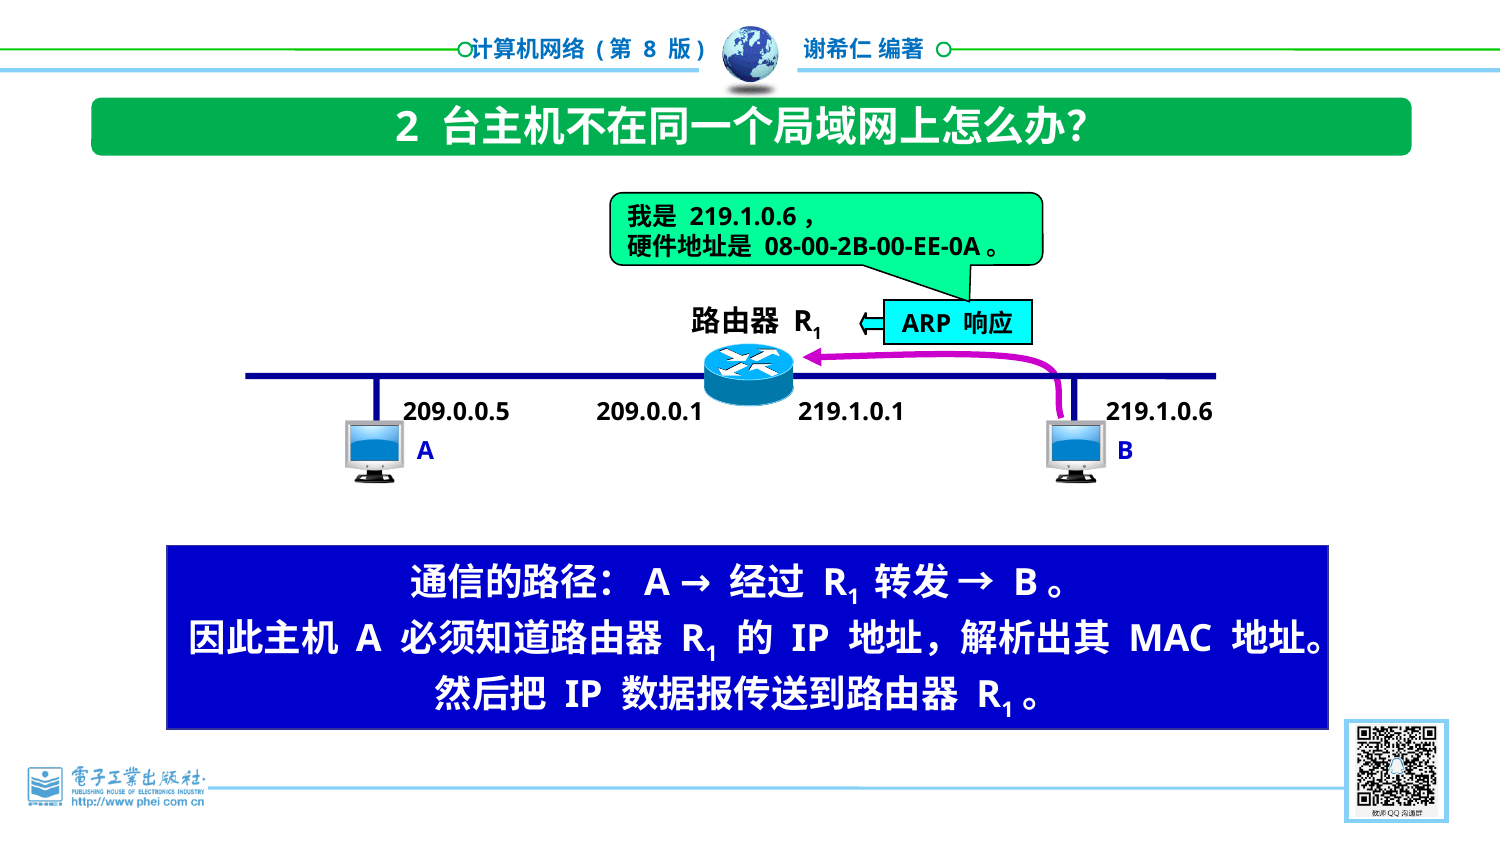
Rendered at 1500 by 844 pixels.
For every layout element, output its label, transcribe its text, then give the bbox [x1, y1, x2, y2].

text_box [244, 295, 1232, 485]
text_box [871, 268, 971, 293]
picture [720, 24, 780, 92]
text_box 2 台主机不在同一个局域网上怎么办？ [380, 92, 1123, 157]
text_box [91, 97, 380, 156]
text_box 我是 219.1.0.6， 硬件地址是 08-00-2B-00-EE-0A。 [613, 192, 1033, 268]
picture [1355, 724, 1438, 817]
text_box [1033, 193, 1043, 265]
text_box 通信的路径：A → 经过 R1 转发 → B。 因此主机 A 必须知道路由器 R1 的 IP 地址，解析出其 MAC 地址。然后把 IP 数据报传送到路由器 R1。 [167, 545, 1328, 729]
picture [23, 764, 208, 809]
text_box [1123, 97, 1412, 156]
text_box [860, 299, 1033, 346]
